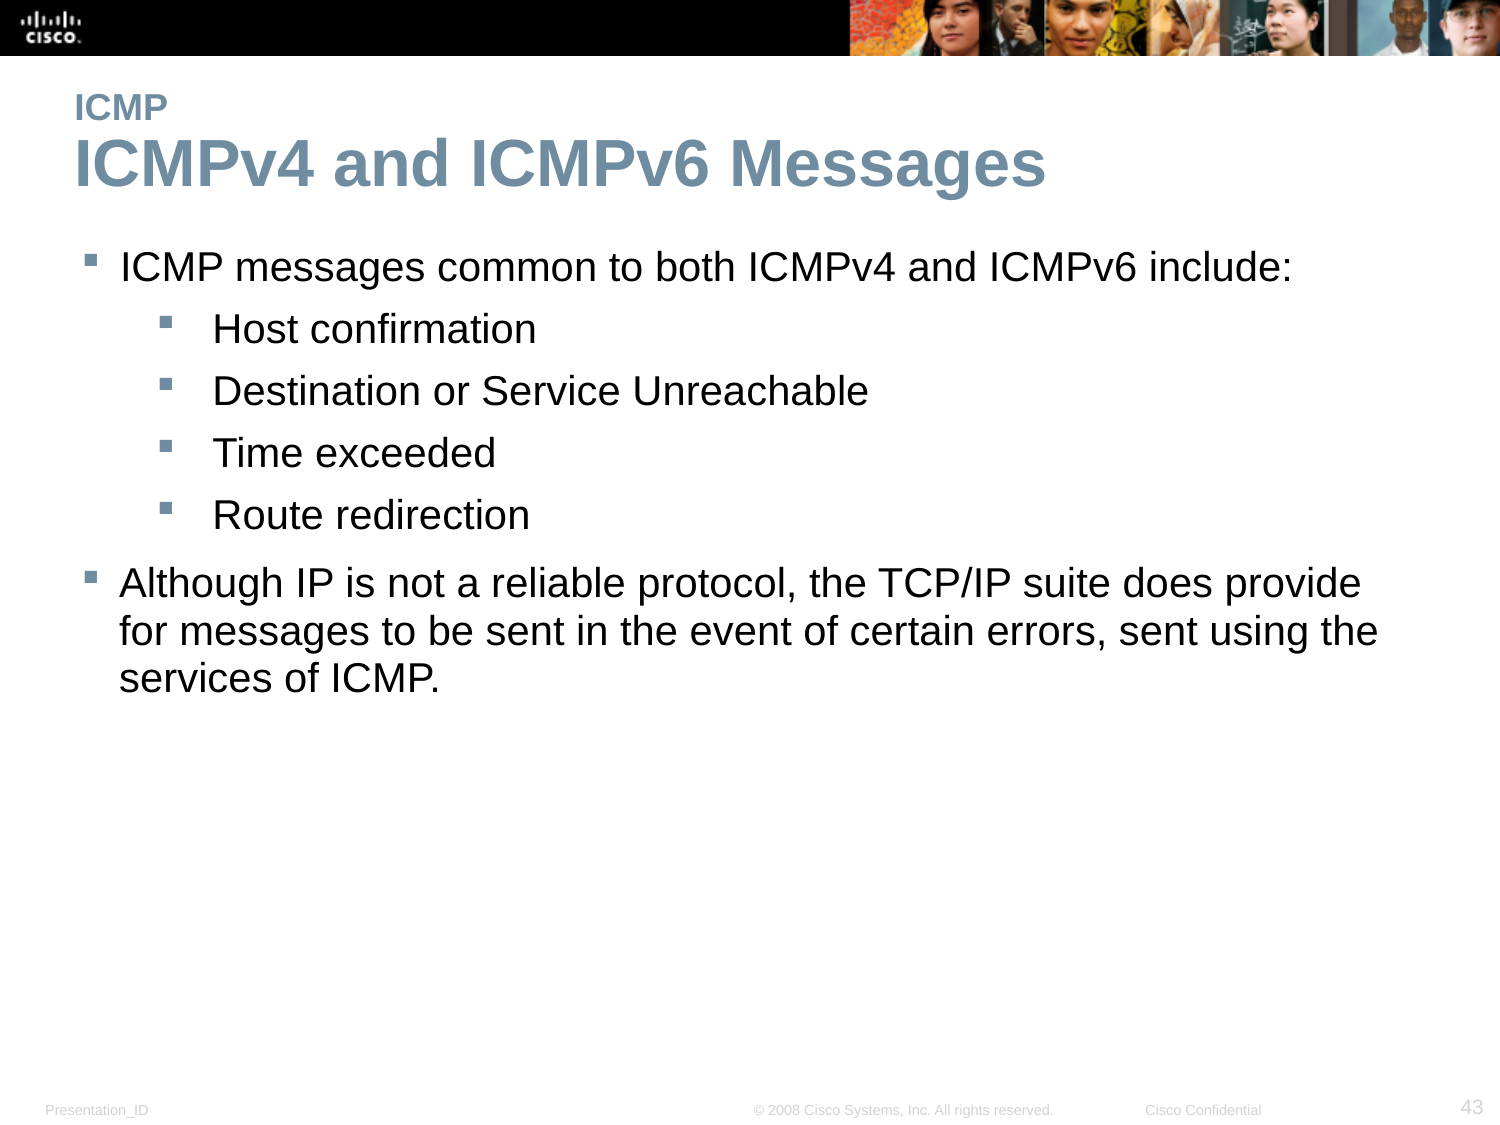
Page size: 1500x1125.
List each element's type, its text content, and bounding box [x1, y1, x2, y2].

title ICMP ICMPv4 and ICMPv6 Messages [61, 69, 1500, 208]
list ICMP messages common to both ICMPv4 and ICMPv6 include: Host confirmation Destination or Service Unreachable Time exceeded Route redirection Although IP is not a reliable protocol, the TCP/IP suite does provide for messages to be sent in the event of certain errors, sent using the services of ICMP. [67, 236, 1435, 1094]
picture [0, 0, 1500, 56]
